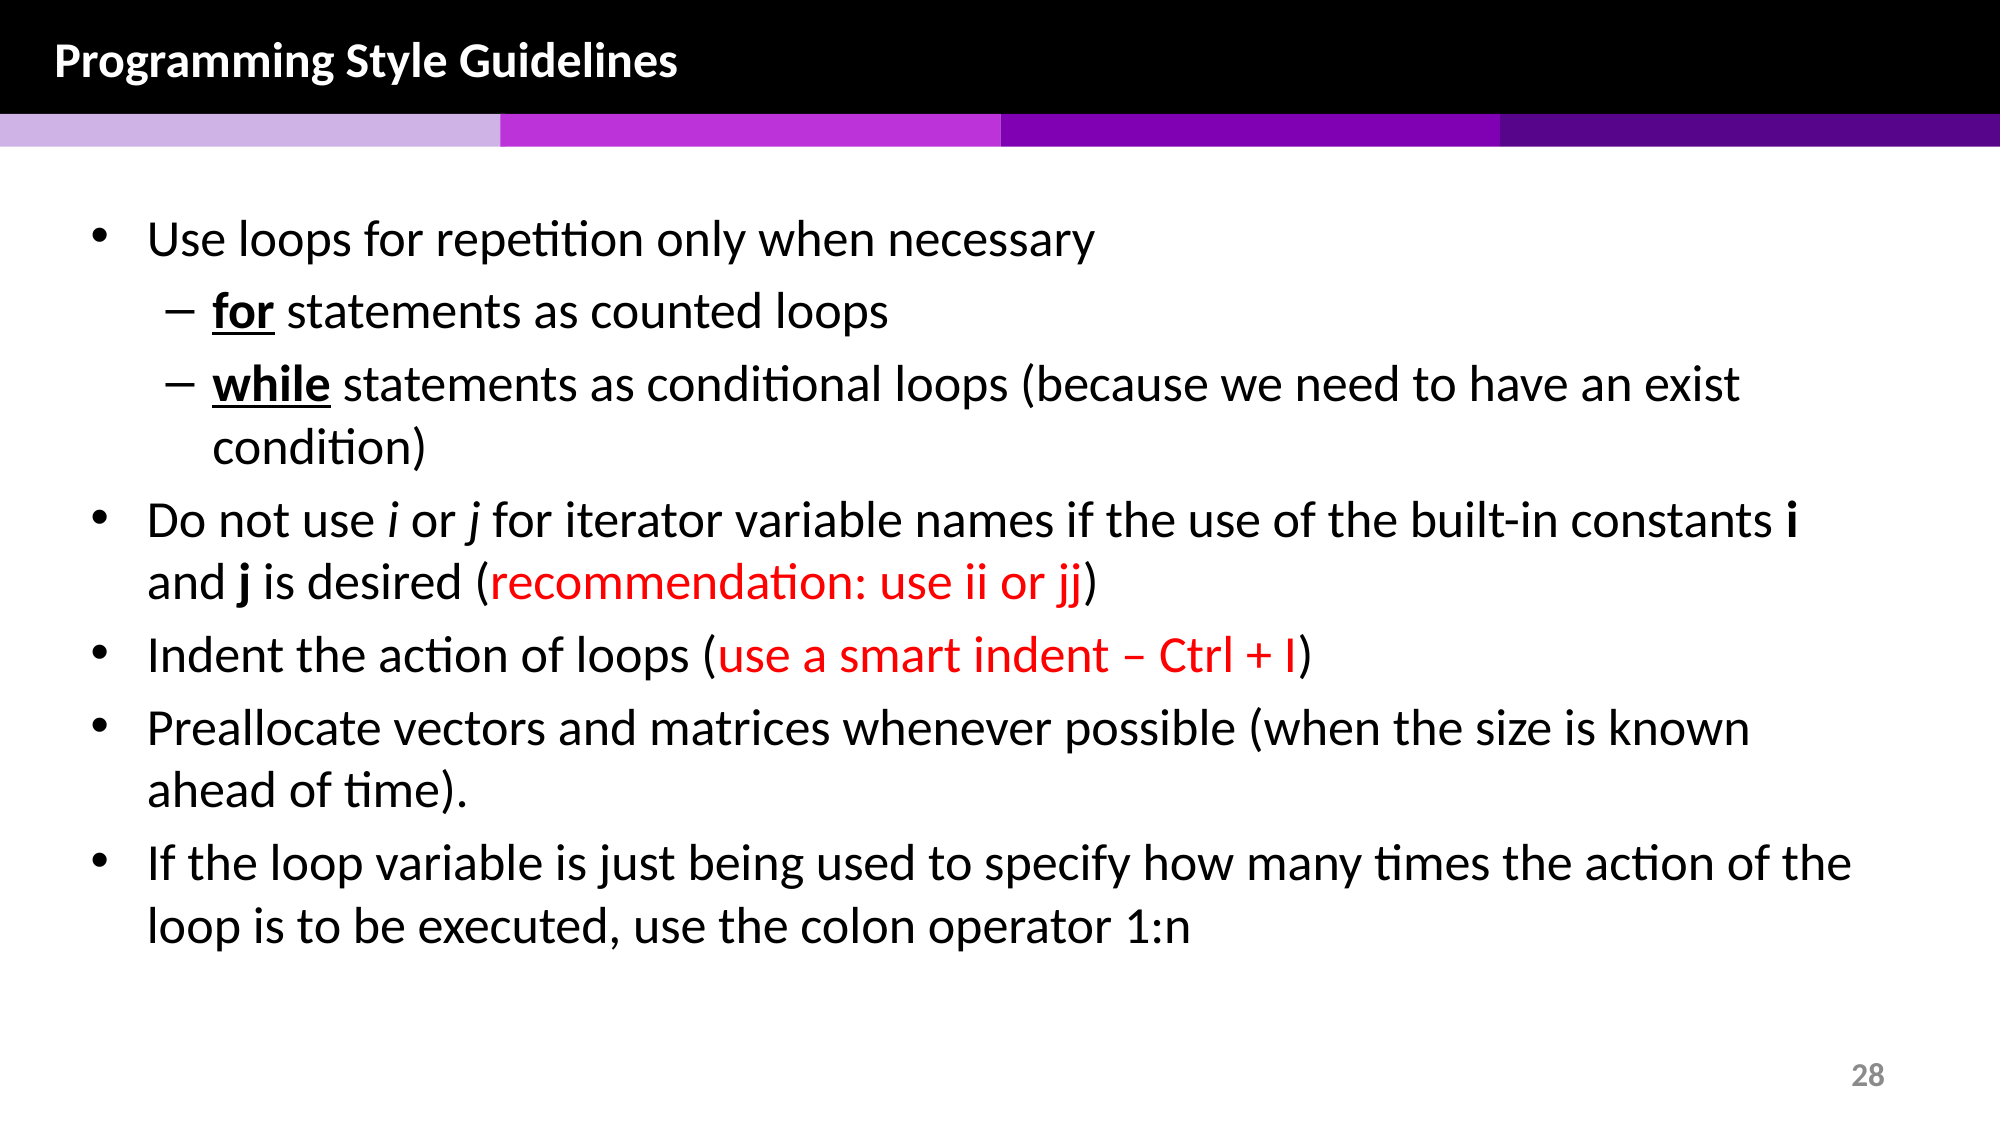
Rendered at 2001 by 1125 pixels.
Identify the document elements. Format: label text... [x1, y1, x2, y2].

text_box Use loops for repetition only when necessary for statements as counted loops while statements as conditional loops (because we need to have an exist condition) Do not use i or j for iterator variable names if the use of the built-in constants i and j is desired (recommendation: use ii or jj) Indent the action of loops (use a smart indent – Ctrl + I) Preallocate vectors and matrices whenever possible (when the size is known ahead of time). If the loop variable is just being used to specify how many times the action of the loop is to be executed, use the colon operator 1:n [75, 196, 1894, 917]
list Programming Style Guidelines [39, 1, 1964, 114]
